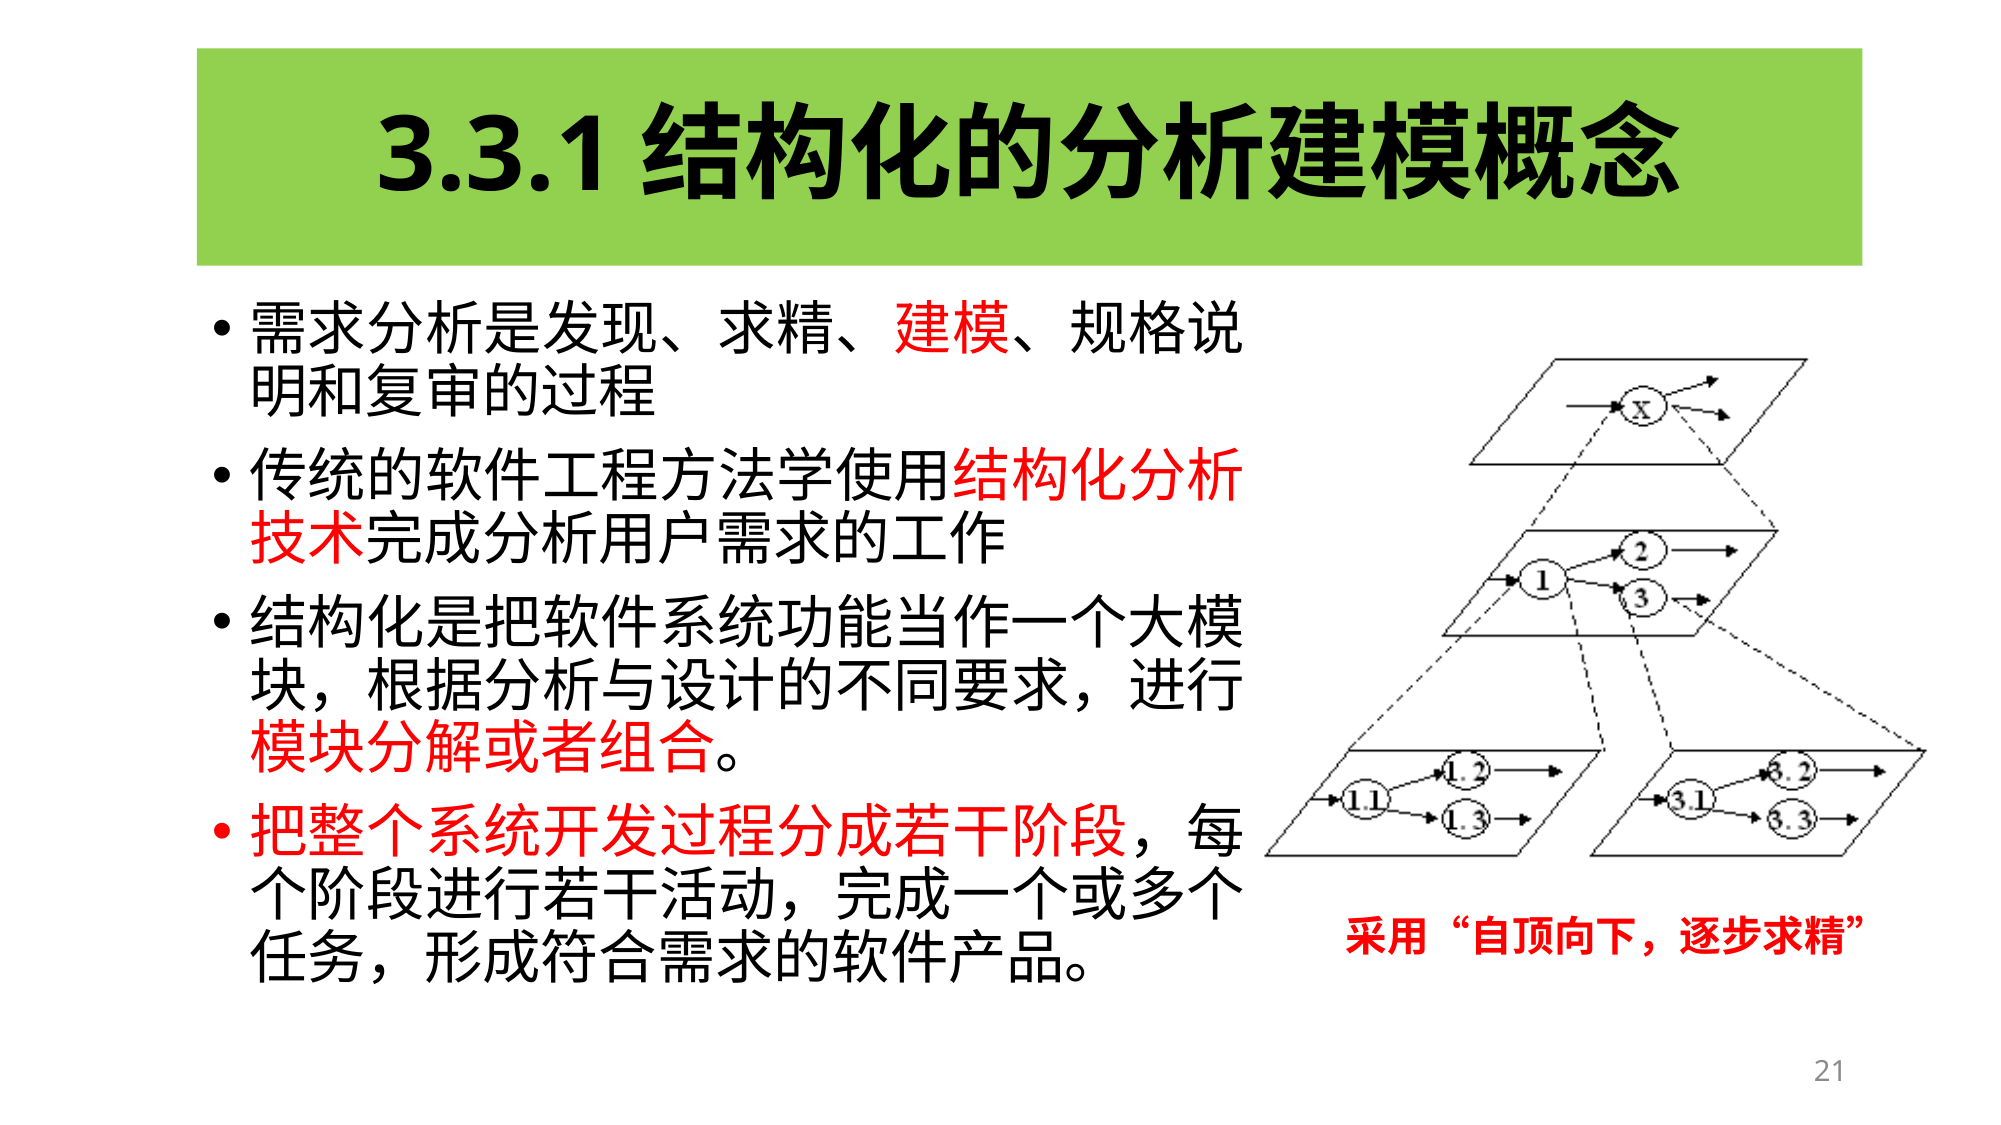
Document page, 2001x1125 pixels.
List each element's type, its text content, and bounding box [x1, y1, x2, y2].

slide_number 21 [1412, 1042, 1863, 1103]
picture [1263, 353, 1931, 865]
title 3.3.1结构化的分析建模概念 [196, 48, 1863, 266]
list 需求分析是发现、求精、建模、规格说明和复审的过程 传统的软件工程方法学使用结构化分析技术完成分析用户需求的工作 结构化是把软件系统功能当作一个大模块，根据分析与设计的不同要求，进行模块分解或者组合。 把整个系统开发过程分成若干阶段，每个阶段进行若干活动，完成一个或多个任务，形成符合需求的软件产品。 [196, 291, 1260, 1038]
text_box 采用“自顶向下，逐步求精” [1330, 902, 1980, 968]
